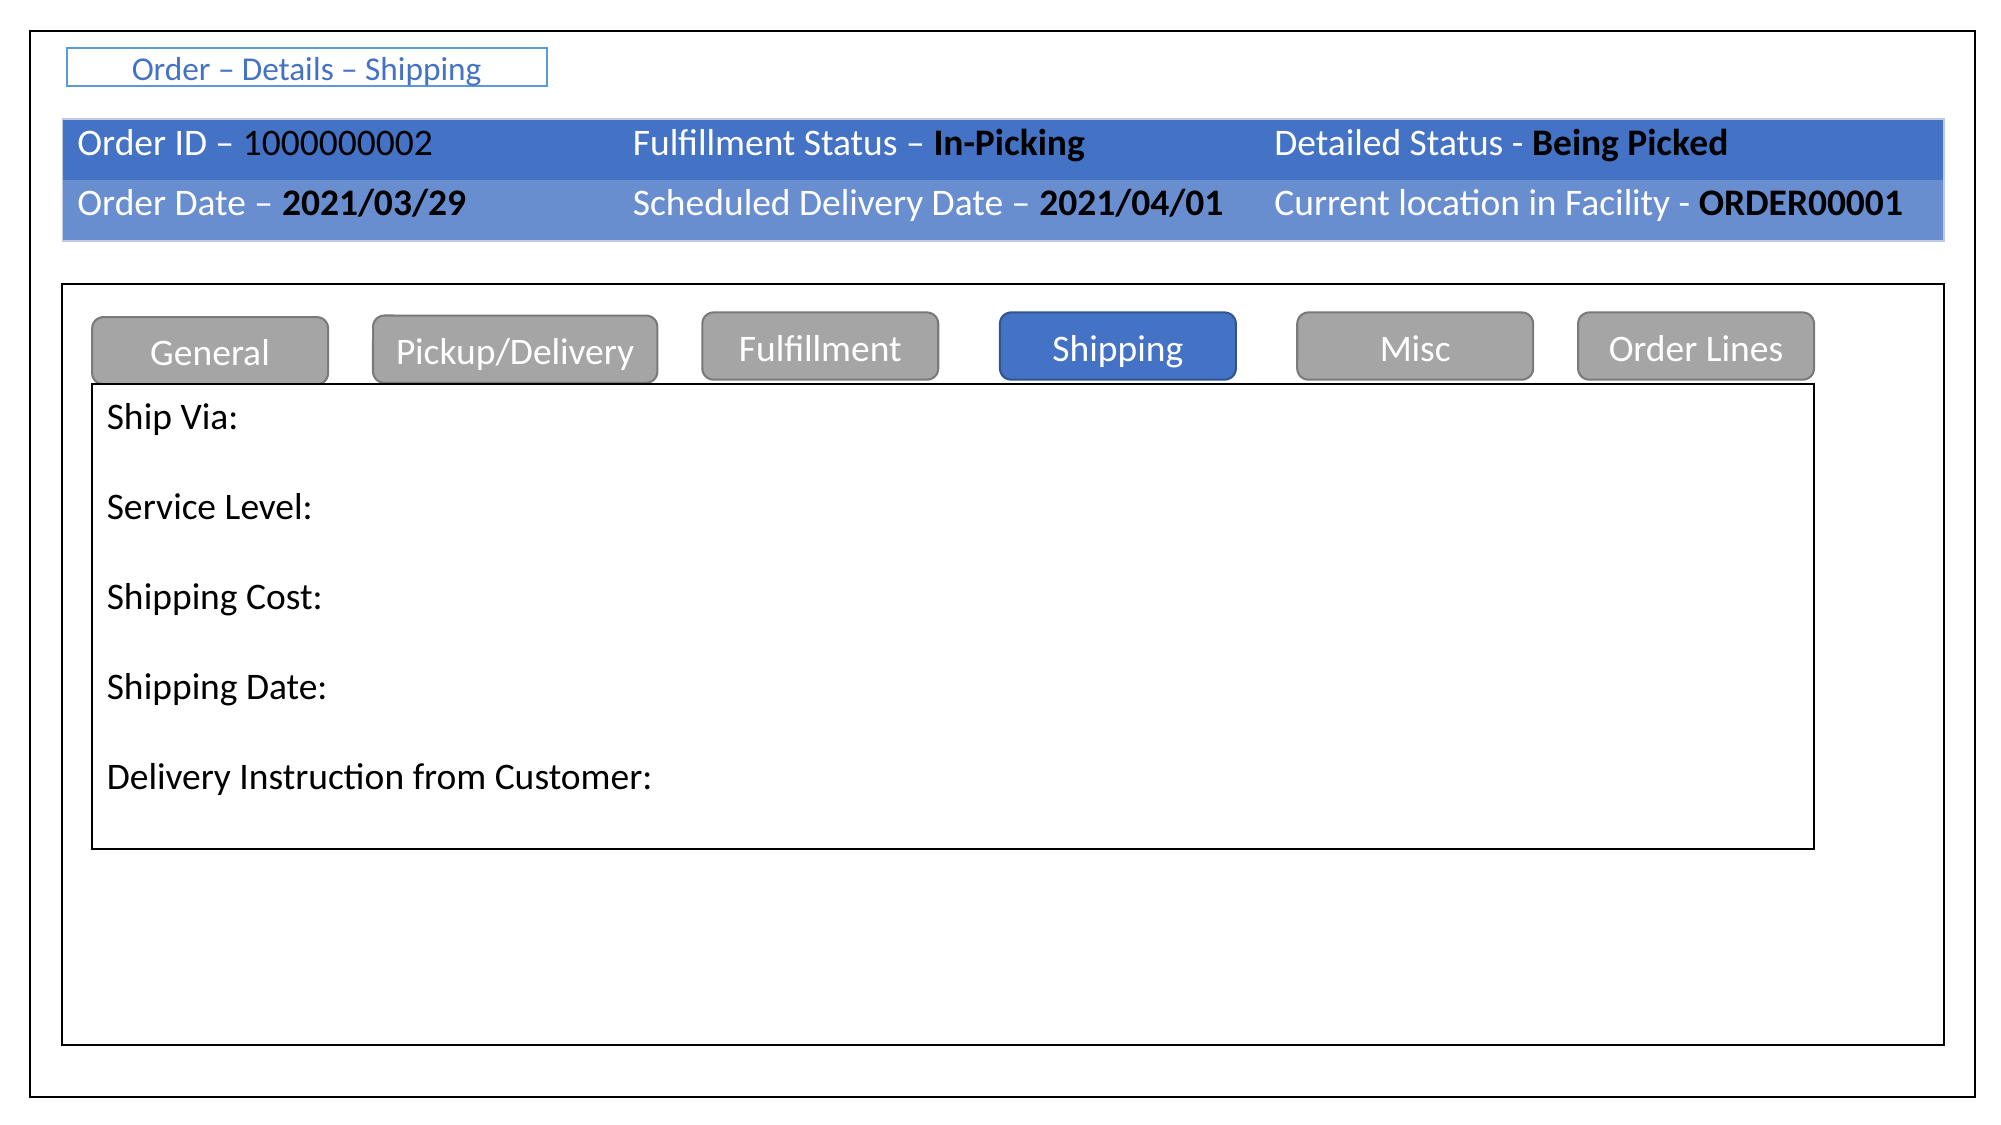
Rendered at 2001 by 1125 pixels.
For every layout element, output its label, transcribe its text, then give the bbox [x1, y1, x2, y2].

table_cell Order Date – 2021/03/29 [63, 180, 618, 240]
table_header Detailed Status - Being Picked [1259, 120, 1943, 180]
text_box General [91, 316, 330, 383]
table_cell Current location in Facility - ORDER00001 [1259, 180, 1943, 240]
text_box Order – Details – Shipping [66, 47, 548, 87]
text_box Fulfillment [701, 311, 940, 381]
text_box Shipping [998, 311, 1237, 381]
text_box [61, 283, 1945, 1046]
text_box Misc [1296, 311, 1535, 381]
table_header Fulfillment Status – In-Picking [618, 120, 1259, 180]
text_box [29, 30, 1976, 1098]
text_box Order Lines [1577, 311, 1816, 381]
table_header Order ID – 1000000002 [63, 120, 618, 180]
text_box Pickup/Delivery [371, 314, 659, 383]
text_box Ship Via: Service Level: Shipping Cost: Shipping Date: Delivery Instruction from Customer: [91, 383, 1815, 850]
table_cell Scheduled Delivery Date – 2021/04/01 [618, 180, 1259, 240]
